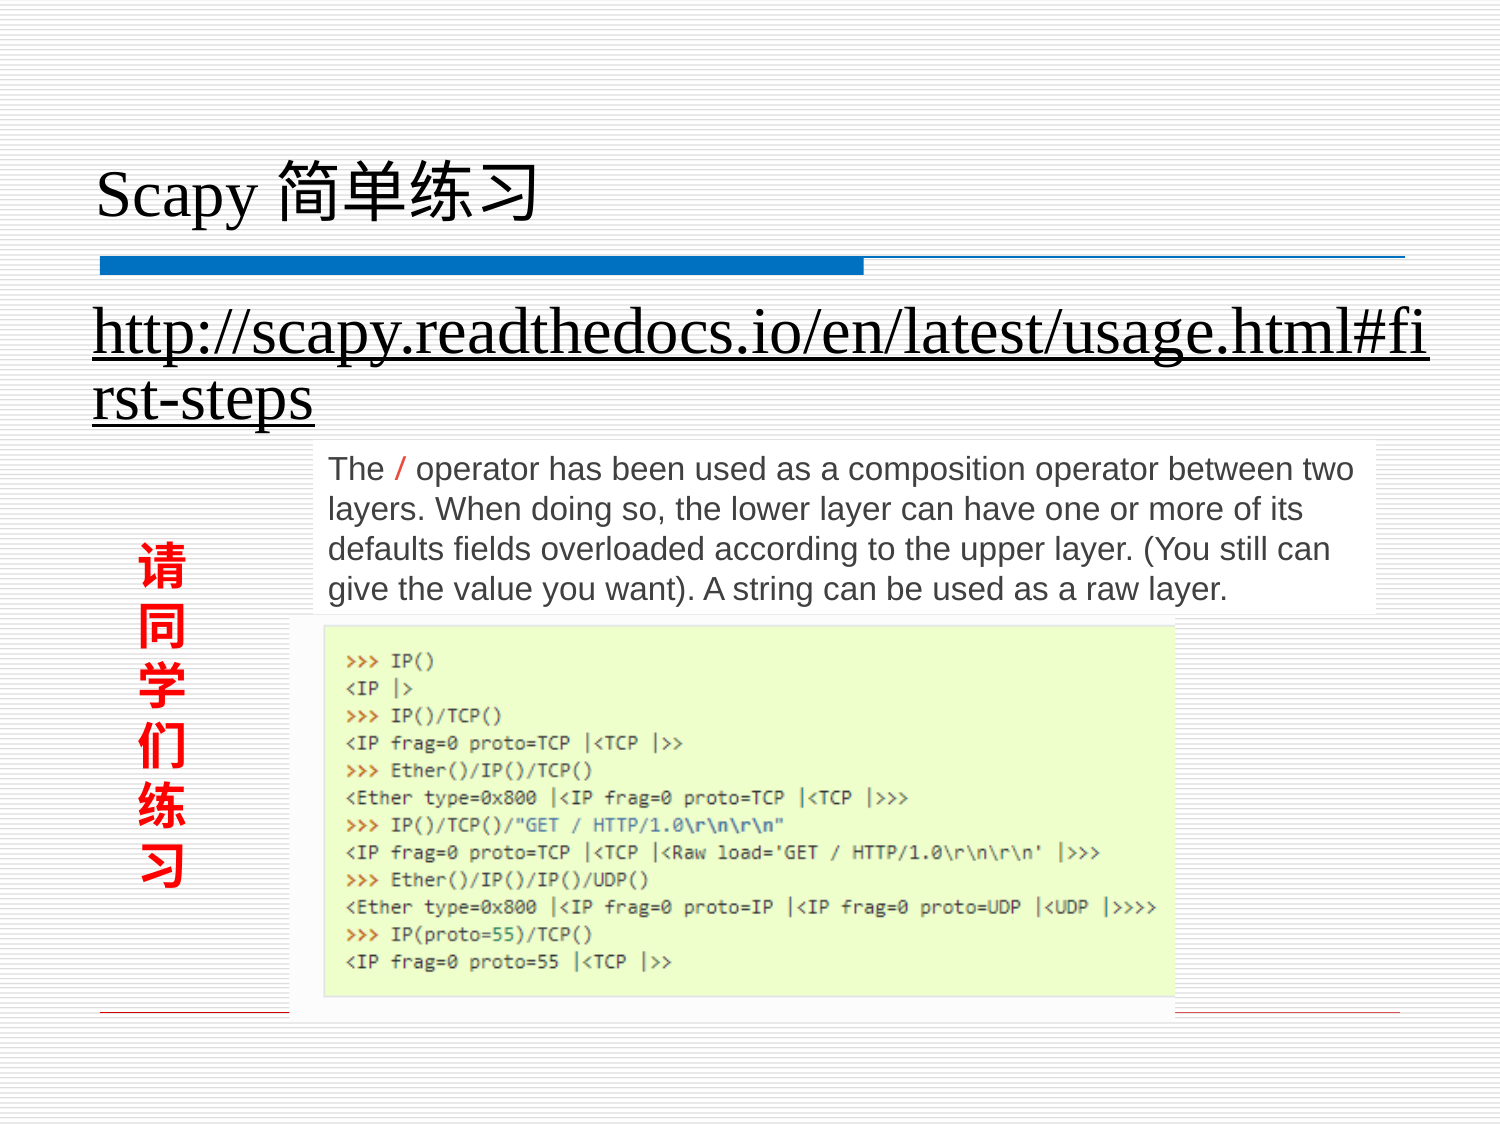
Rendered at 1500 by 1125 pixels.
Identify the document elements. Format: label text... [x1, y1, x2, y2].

list http://scapy.readthedocs.io/en/latest/usage.html#first-steps [59, 278, 1452, 457]
title Scapy简单练习 [80, 108, 1431, 238]
picture [0, 0, 1500, 1125]
text_box The / operator has been used as a composition operator between two layers. When doing so, the lower layer can have one or more of its defaults fields overloaded according to the upper layer. (You still can give the value you want). A string can be used as a raw layer. [313, 439, 1377, 615]
text_box 请同学们练习 [112, 527, 213, 902]
